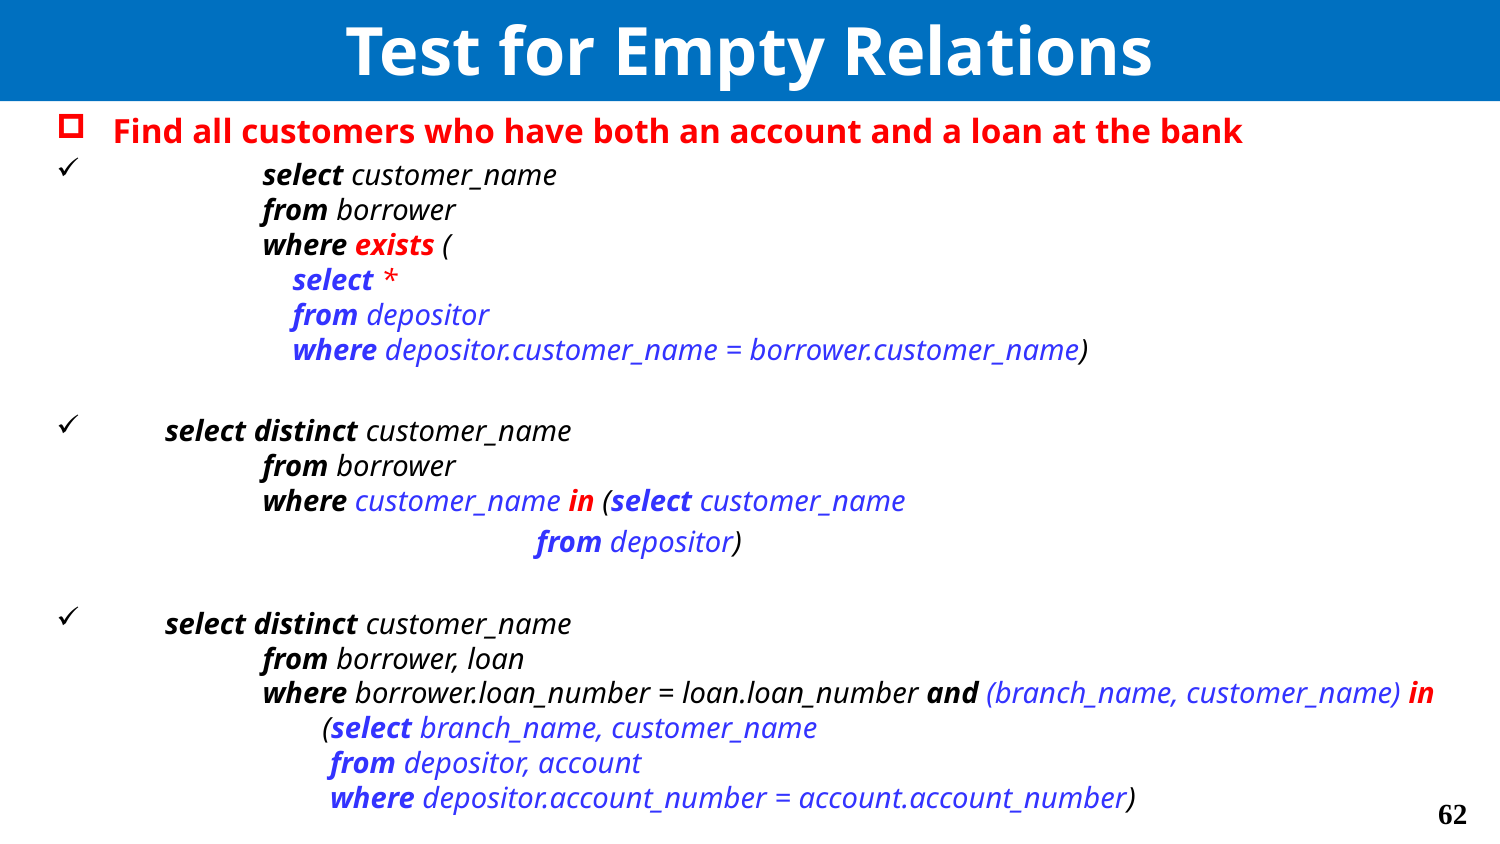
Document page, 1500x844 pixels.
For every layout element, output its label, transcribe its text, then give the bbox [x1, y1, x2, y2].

title Test for Empty Relations [0, 0, 1500, 102]
list Find all customers who have both an account and a loan at the bank select customer_name from borrower where exists ( select * from depositor where depositor.customer_name = borrower.customer_name) select distinct customer_name from borrower where customer_name in (select customer_name from depositor) select distinct customer_name from borrower, loan where borrower.loan_number = loan.loan_number and (branch_name, customer_name) in (select branch_name, customer_name from depositor, account where depositor.account_number = account.account_number) [41, 102, 1471, 844]
